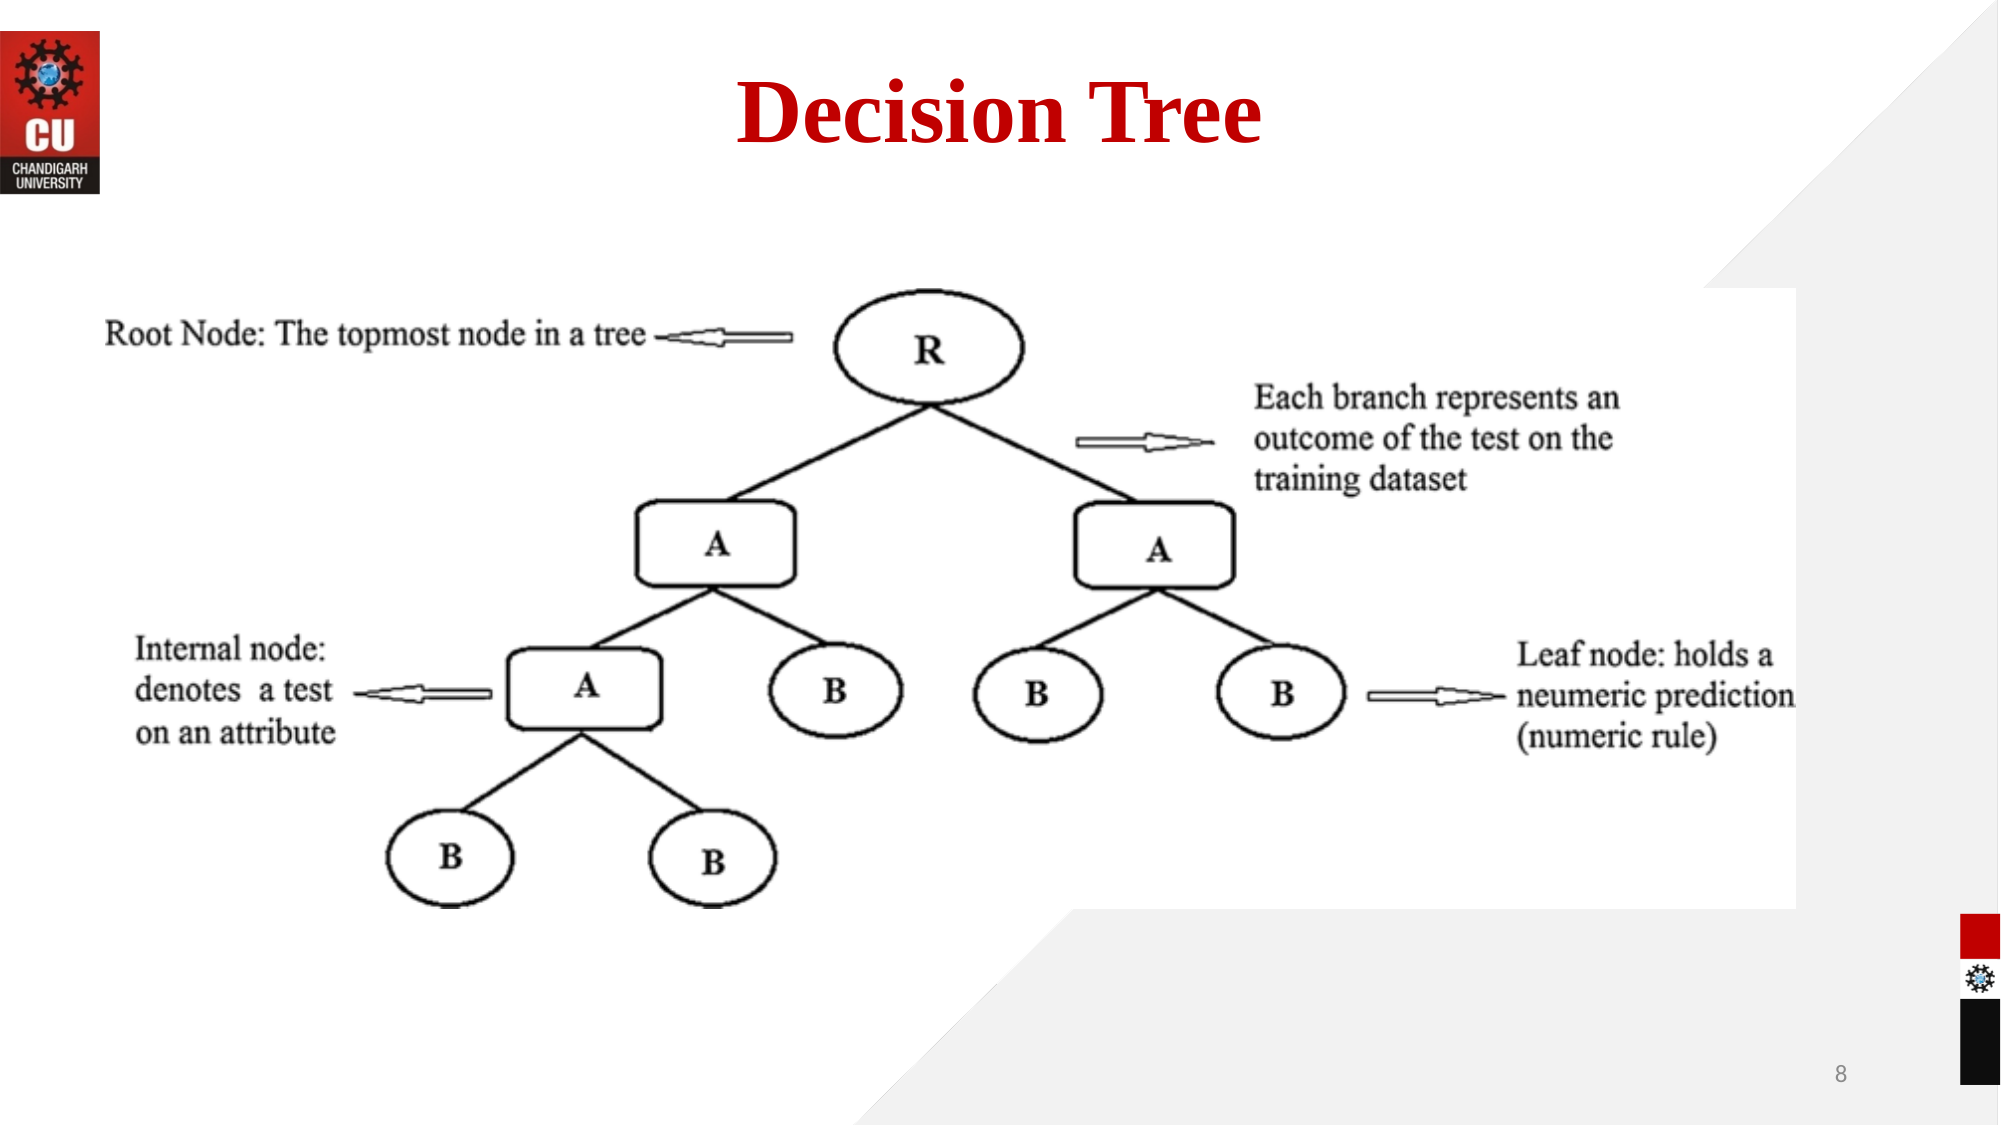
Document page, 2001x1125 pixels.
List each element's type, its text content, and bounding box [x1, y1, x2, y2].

title Decision Tree [137, 3, 1863, 222]
slide_number 8 [1412, 1042, 1863, 1103]
picture [0, 0, 2001, 1125]
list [105, 288, 1796, 910]
